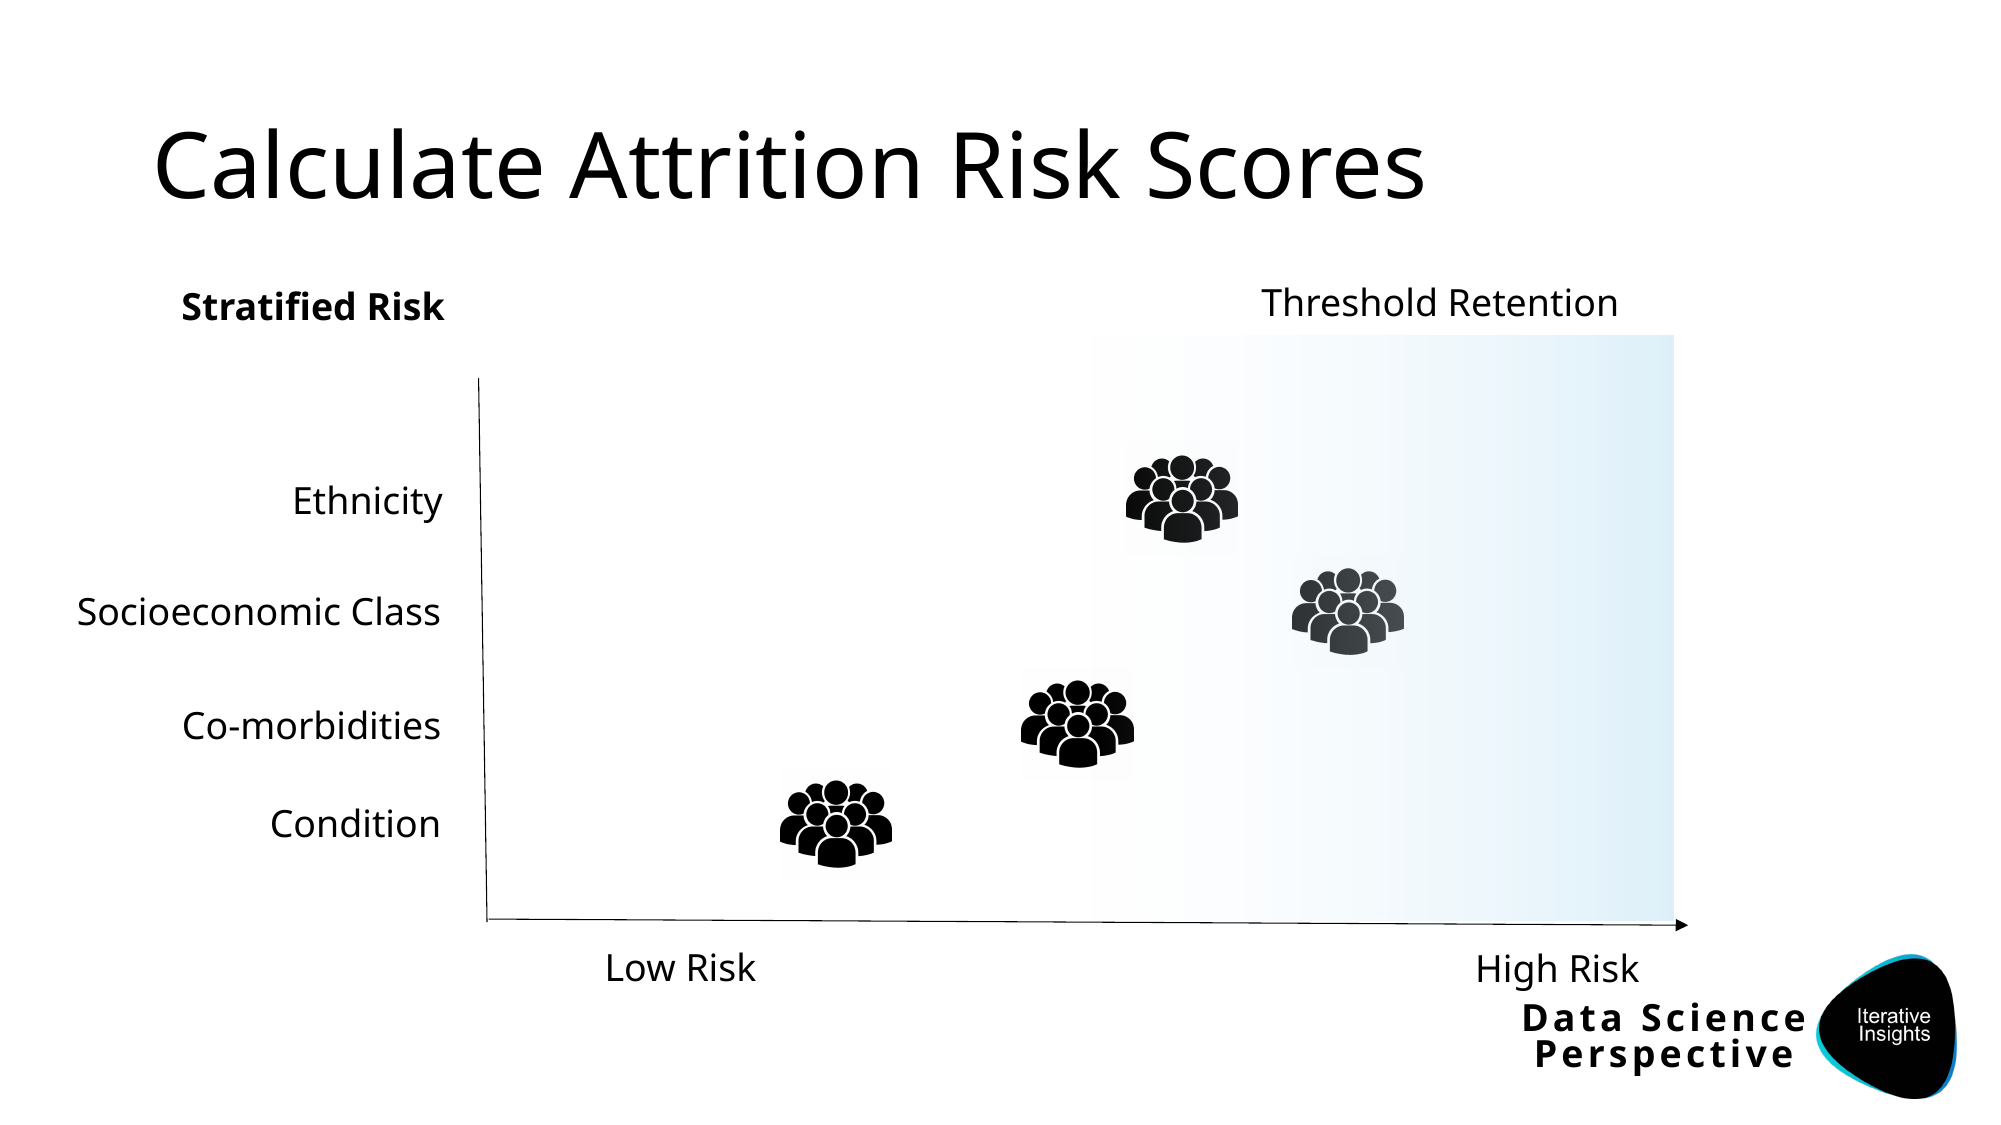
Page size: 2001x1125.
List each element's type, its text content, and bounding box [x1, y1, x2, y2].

picture [1021, 667, 1134, 781]
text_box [488, 918, 1689, 926]
text_box Stratified Risk [166, 275, 471, 336]
text_box Threshold Retention [1246, 271, 1674, 332]
title Calculate Attrition Risk Scores [137, 59, 1863, 278]
text_box Low Risk [589, 936, 793, 997]
picture [1126, 442, 1238, 556]
text_box [1087, 335, 1675, 918]
text_box Co-morbidities [153, 694, 457, 755]
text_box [478, 378, 488, 923]
text_box High Risk [1460, 937, 1664, 998]
text_box Socioeconomic Class [55, 580, 457, 641]
text_box Data Science Perspective [1486, 1002, 1816, 1075]
text_box Ethnicity [178, 469, 458, 530]
picture [1292, 555, 1404, 668]
text_box Condition [153, 792, 457, 853]
picture [1816, 954, 1957, 1100]
picture [780, 767, 892, 881]
